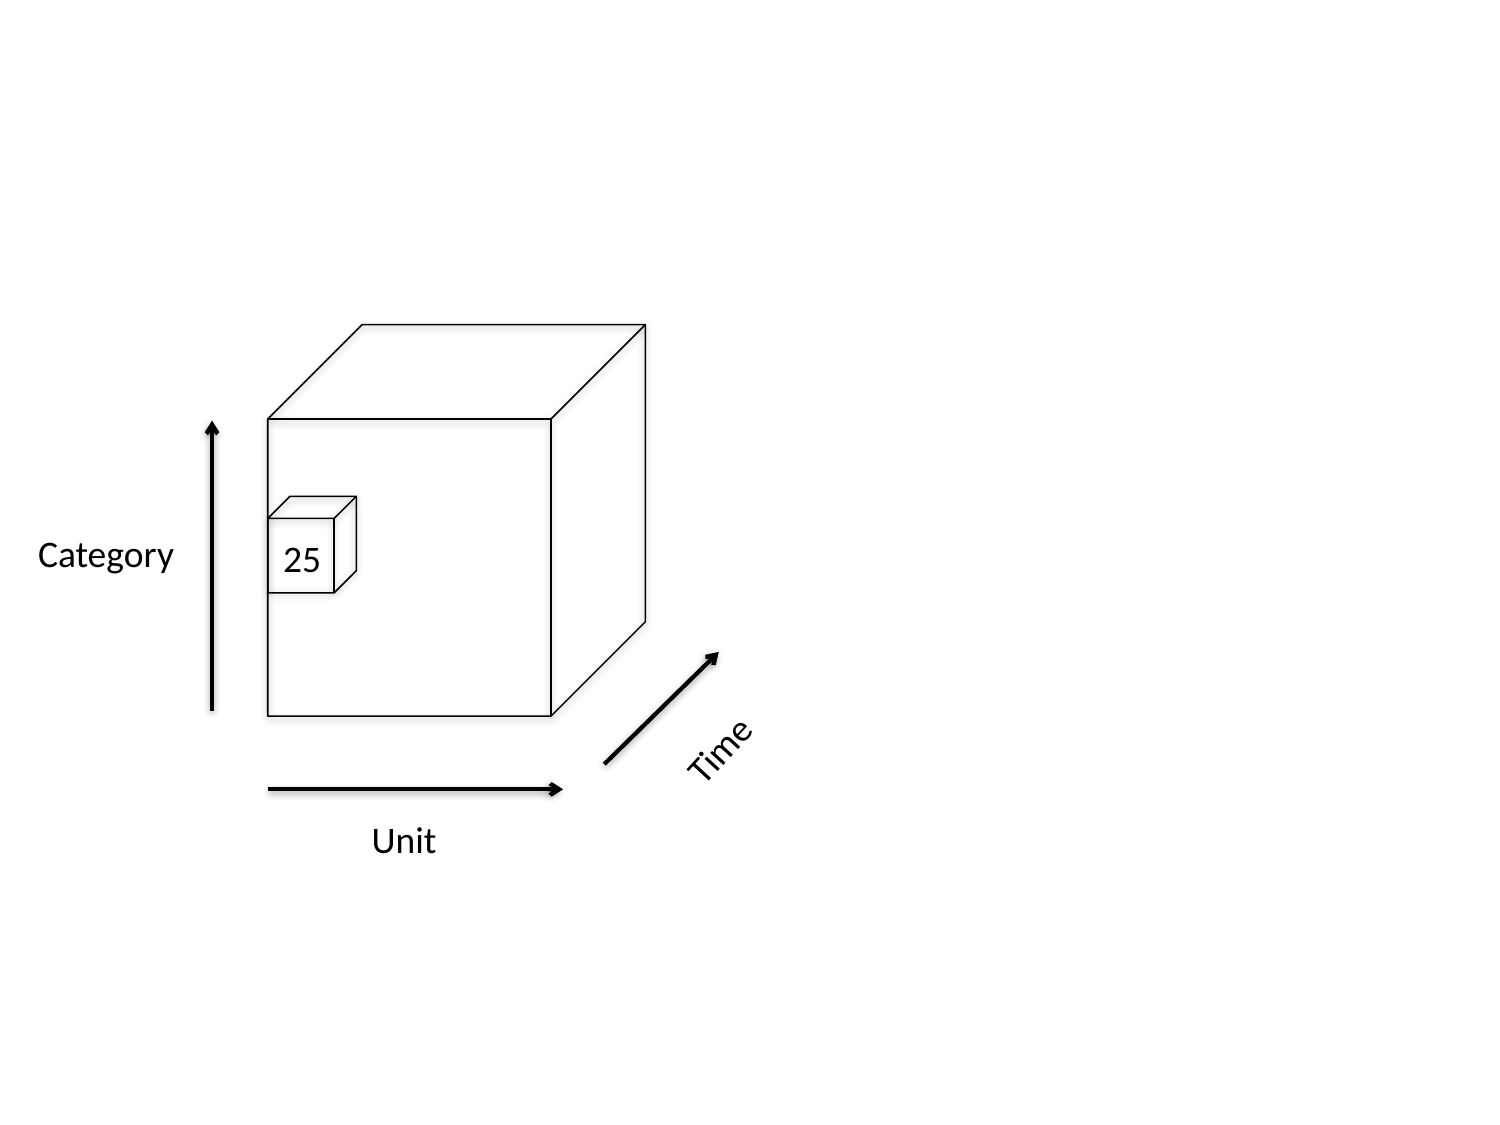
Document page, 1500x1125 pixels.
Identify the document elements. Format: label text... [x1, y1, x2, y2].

text_box [266, 323, 647, 717]
text_box Time [667, 689, 776, 808]
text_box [604, 651, 719, 765]
text_box Category [23, 522, 190, 582]
text_box [267, 495, 358, 594]
text_box 25 [268, 527, 336, 588]
text_box Unit [356, 808, 452, 869]
